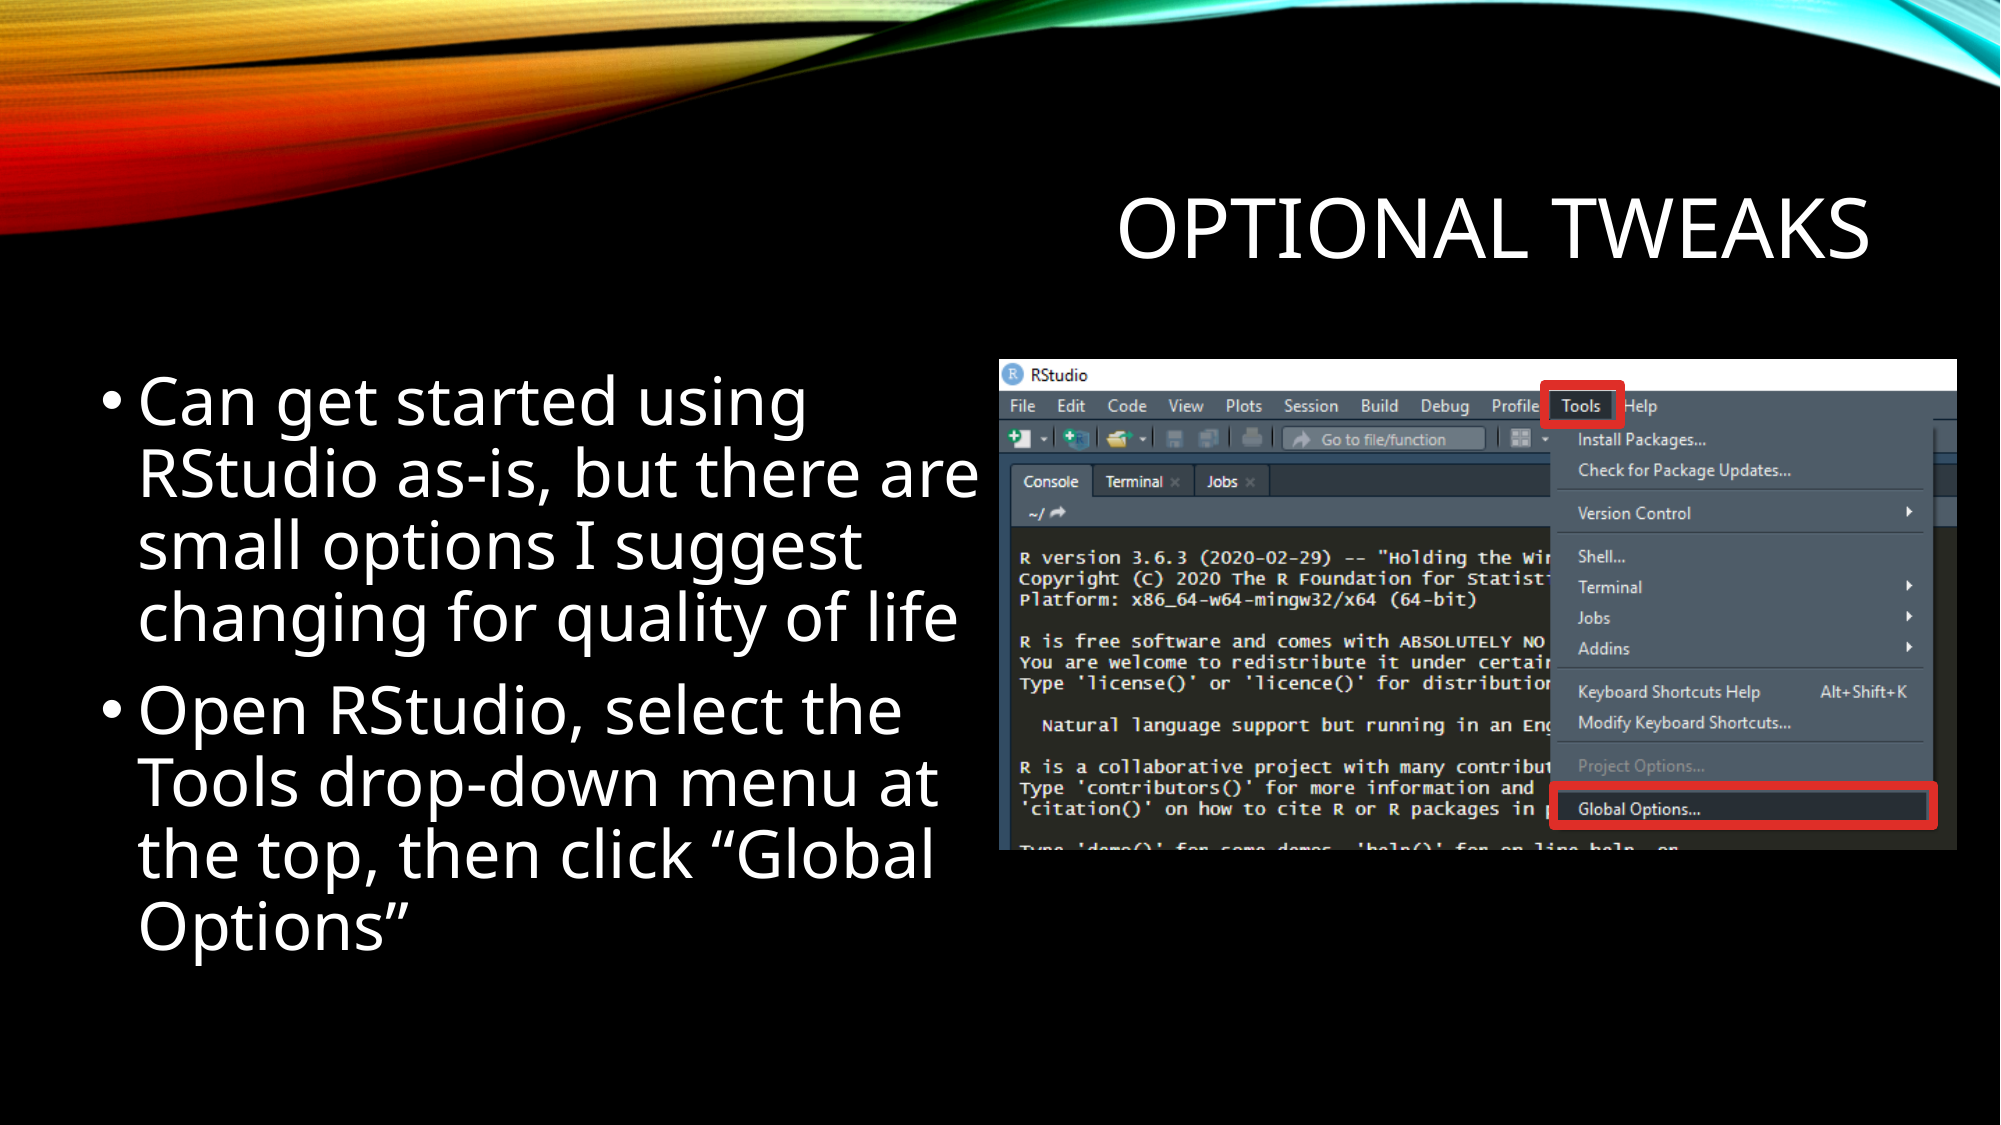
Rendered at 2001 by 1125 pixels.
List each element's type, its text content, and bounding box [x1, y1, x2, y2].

picture [999, 359, 1958, 850]
picture [0, 0, 2000, 237]
title Optional Tweaks [474, 125, 1888, 338]
list Can get started using RStudio as-is, but there are small options I suggest changing for quality of life Open RStudio, select the Tools drop-down menu at the top, then click “Global Options” [85, 360, 1000, 1021]
